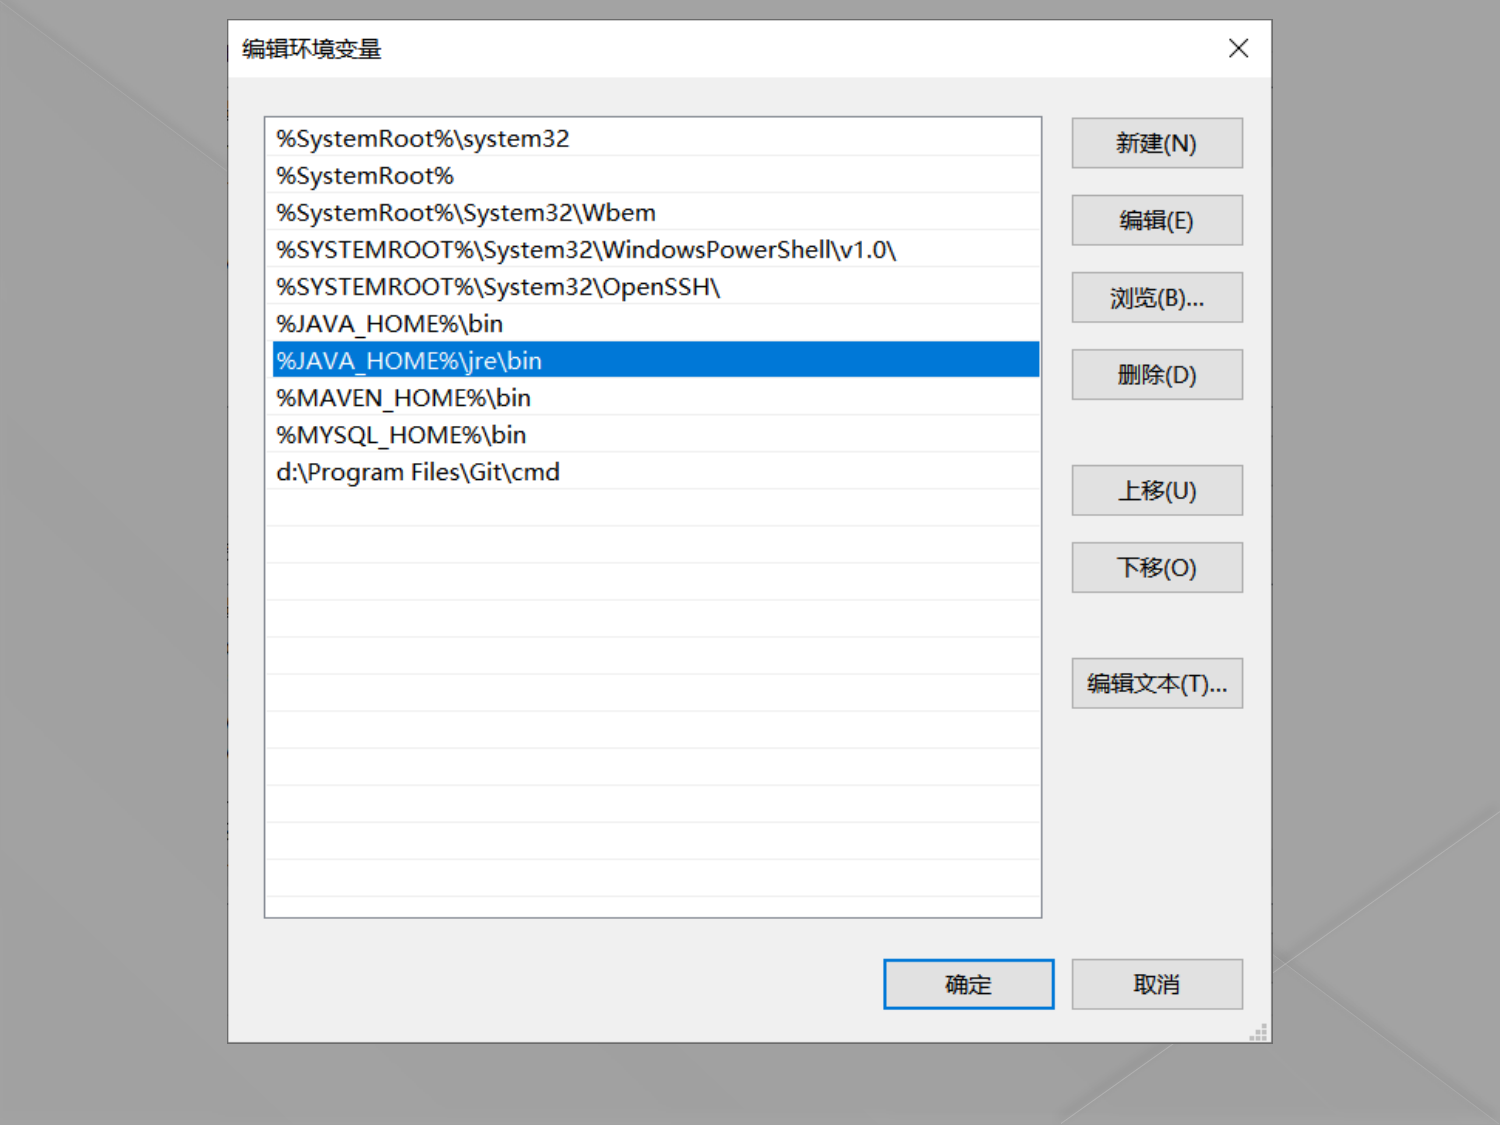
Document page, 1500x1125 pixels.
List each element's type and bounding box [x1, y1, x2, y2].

picture [227, 18, 1273, 1044]
